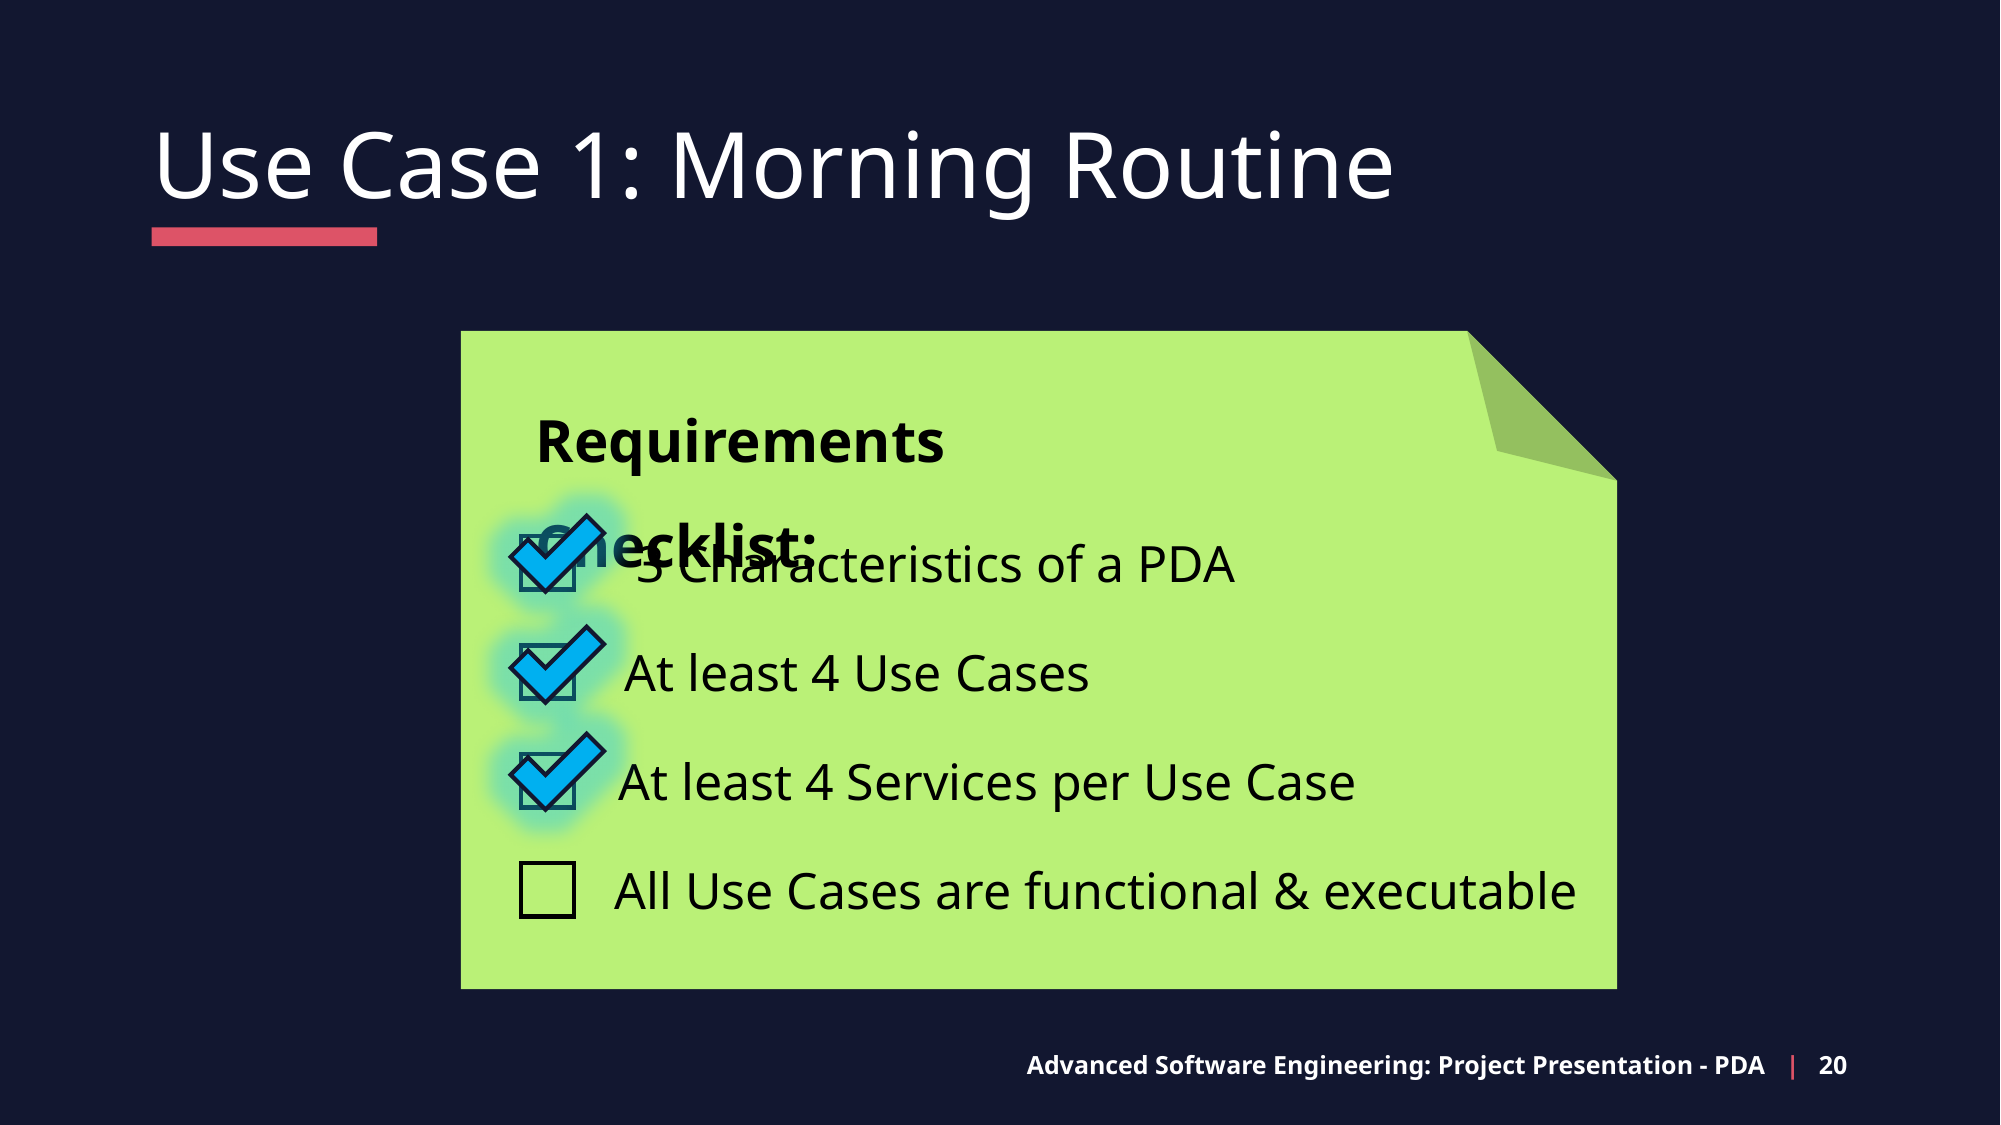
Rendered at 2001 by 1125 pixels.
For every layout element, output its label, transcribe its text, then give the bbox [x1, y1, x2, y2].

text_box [460, 330, 1618, 990]
text_box Advanced Software Engineering: Project Presentation - PDA | 20 [137, 1042, 1863, 1103]
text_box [520, 851, 1571, 928]
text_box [520, 742, 1355, 819]
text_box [520, 524, 1421, 601]
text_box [520, 633, 1095, 710]
text_box Use Case 1: Morning Routine [137, 59, 1863, 278]
